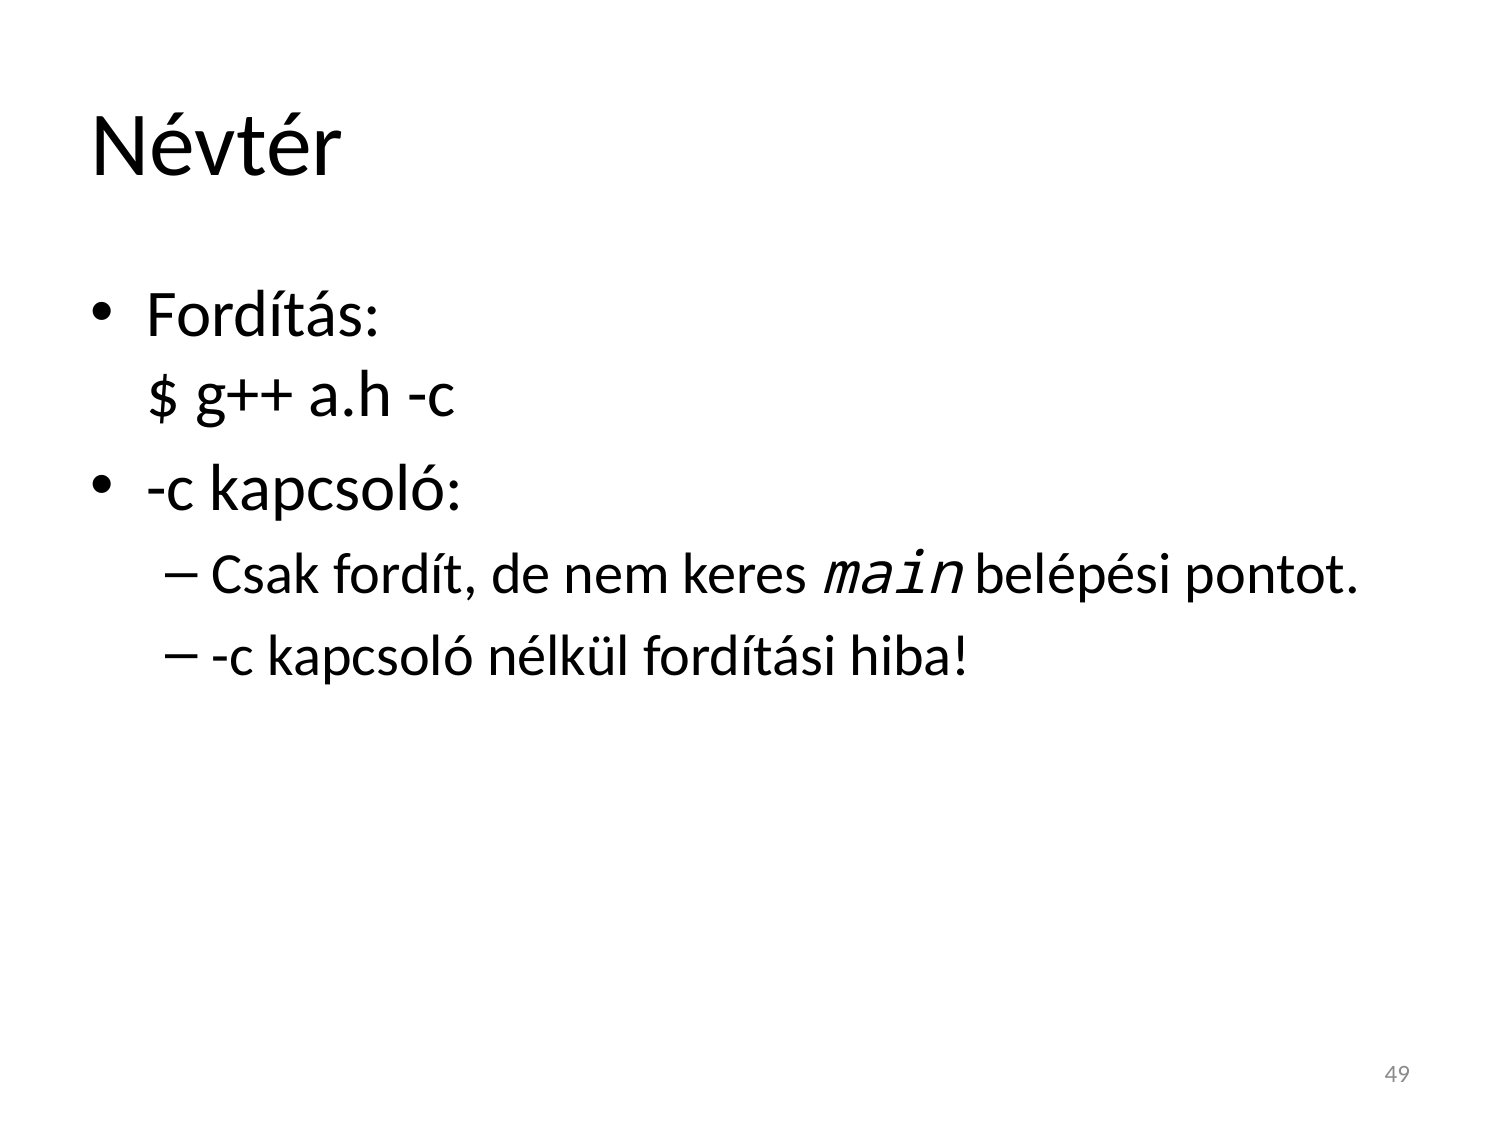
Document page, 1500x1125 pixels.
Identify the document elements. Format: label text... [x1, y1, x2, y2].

list Fordítás: $ g++ a.h -c -c kapcsoló: Csak fordít, de nem keres main belépési pontot. -c kapcsoló nélkül fordítási hiba! [74, 262, 1426, 1006]
slide_number 49 [1074, 1042, 1425, 1103]
title Névtér [74, 44, 1426, 233]
